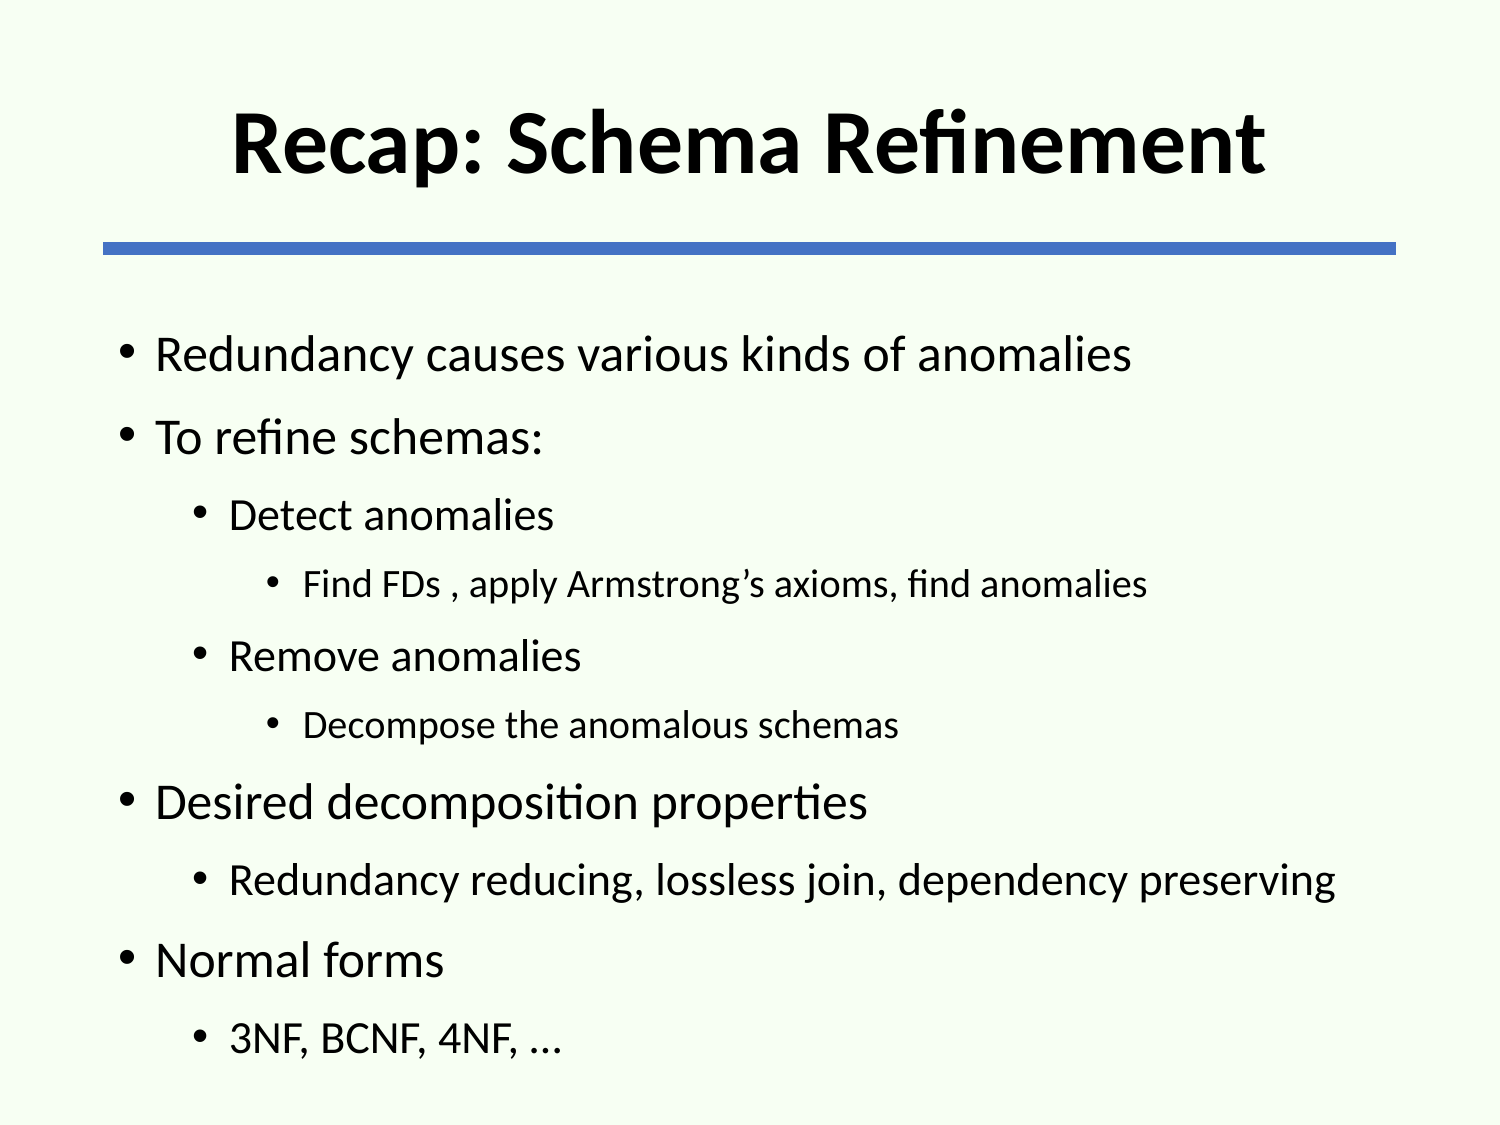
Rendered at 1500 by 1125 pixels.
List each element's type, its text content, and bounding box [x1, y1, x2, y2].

title Recap: Schema Refinement [103, 35, 1397, 253]
list Redundancy causes various kinds of anomalies To refine schemas: Detect anomalies Find FDs , apply Armstrong’s axioms, find anomalies Remove anomalies Decompose the anomalous schemas Desired decomposition properties Redundancy reducing, lossless join, dependency preserving Normal forms 3NF, BCNF, 4NF, … [103, 299, 1397, 1090]
